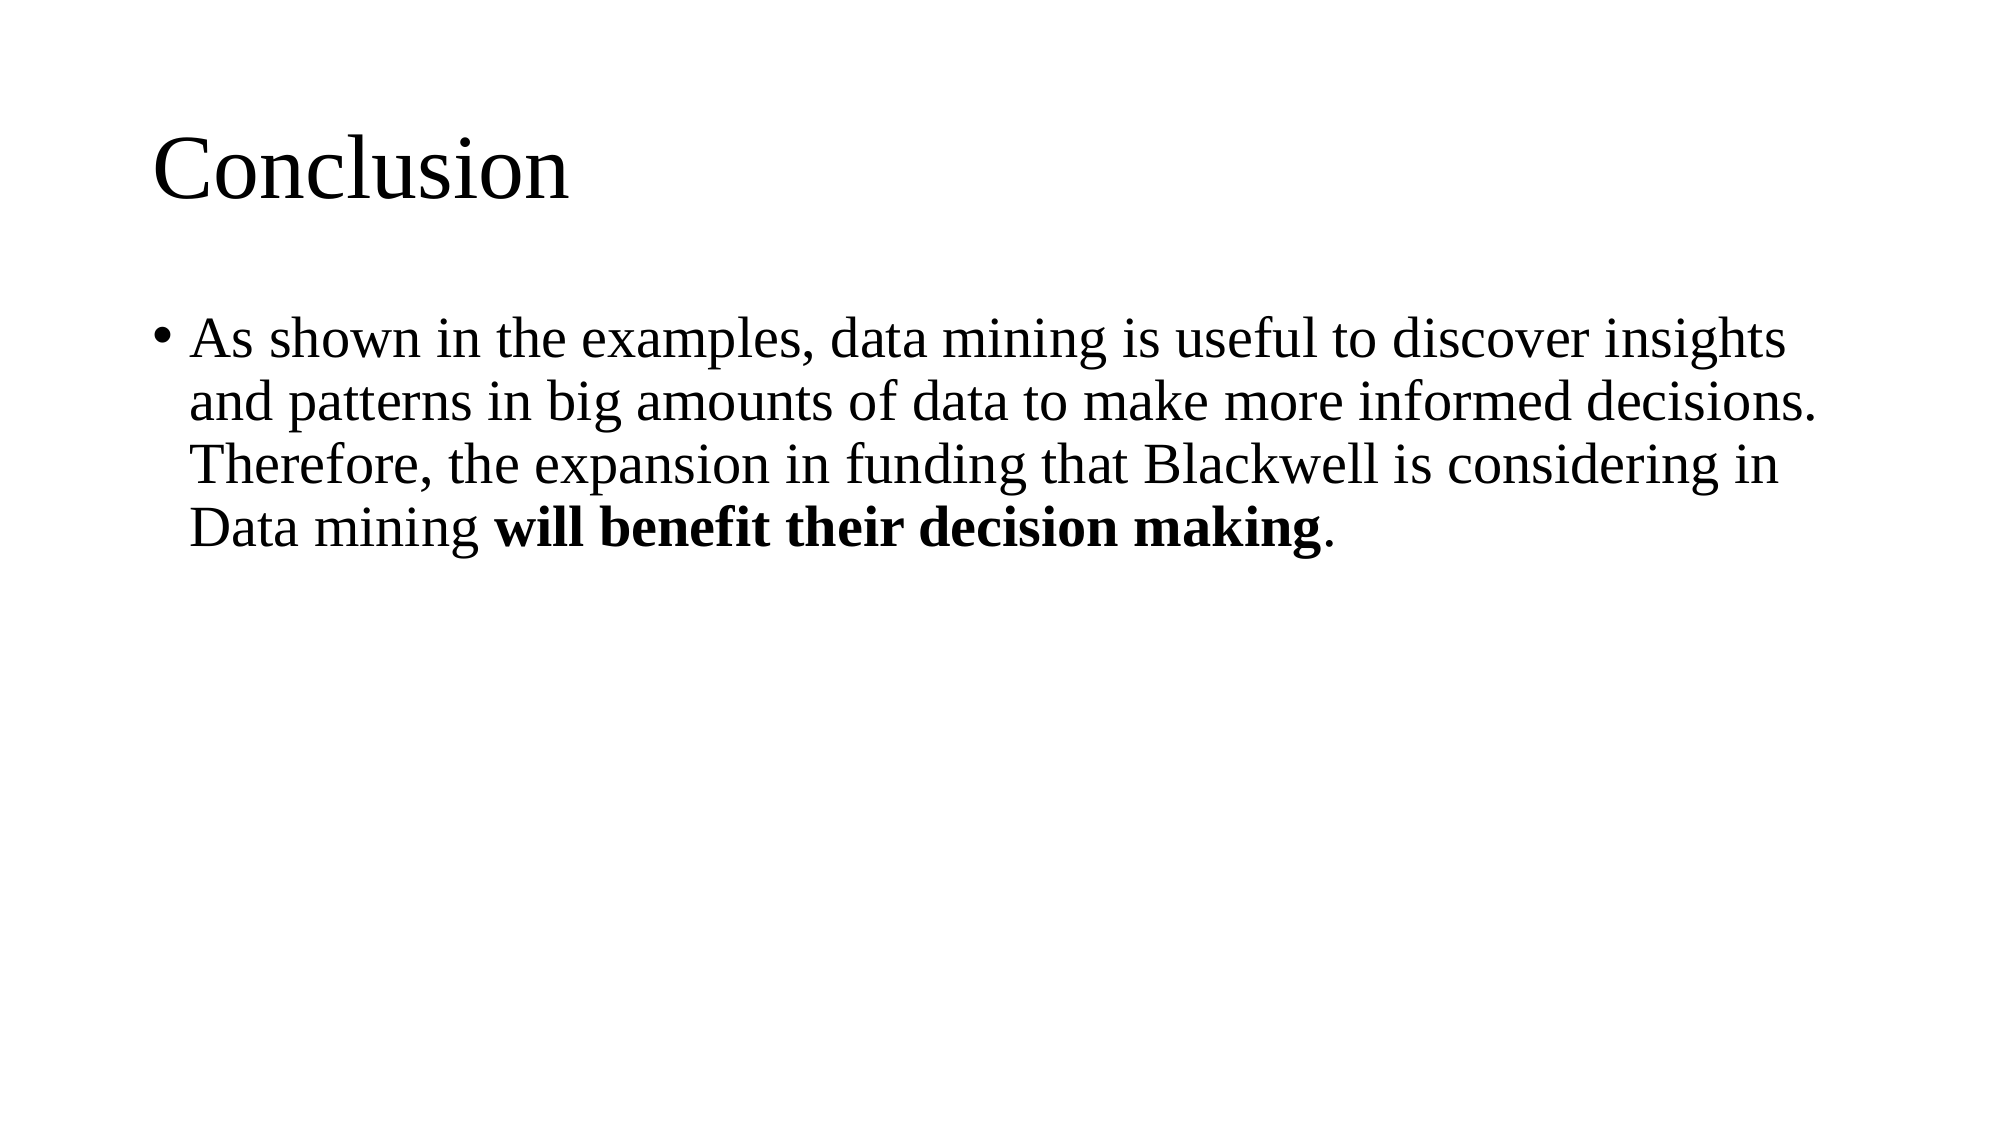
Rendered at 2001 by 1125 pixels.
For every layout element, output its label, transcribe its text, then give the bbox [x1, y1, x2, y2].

title Conclusion [137, 59, 1863, 278]
list As shown in the examples, data mining is useful to discover insights and patterns in big amounts of data to make more informed decisions. Therefore, the expansion in funding that Blackwell is considering in Data mining will benefit their decision making. [137, 299, 1863, 1014]
